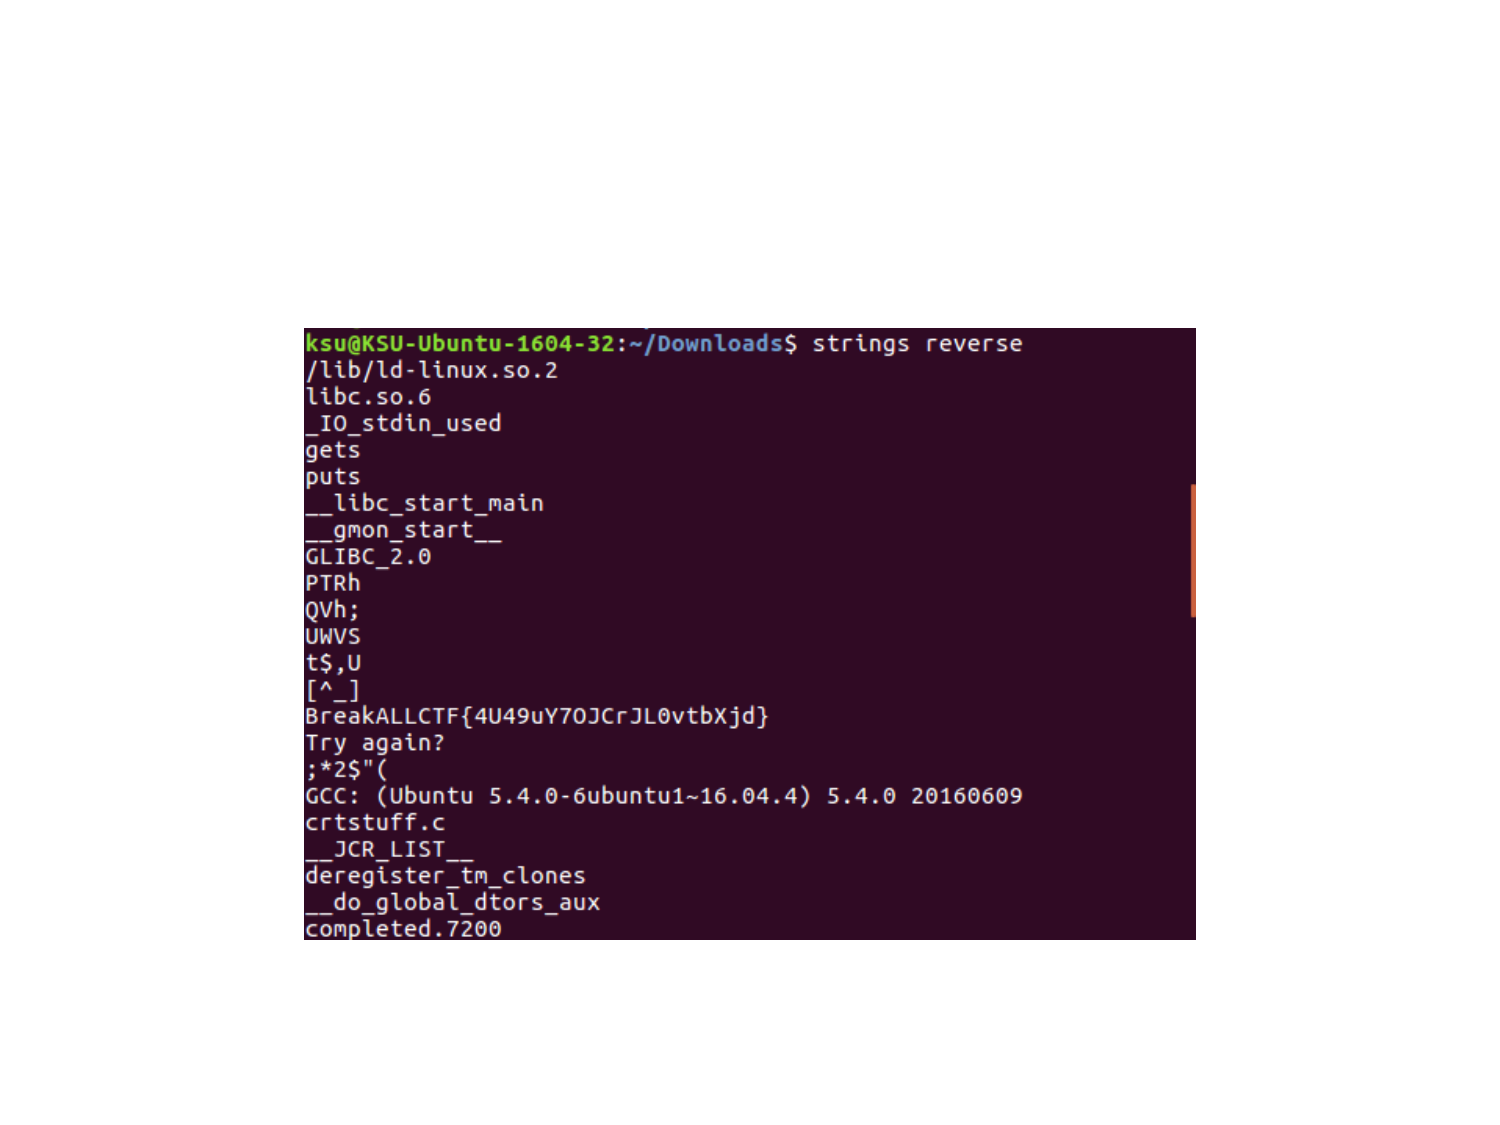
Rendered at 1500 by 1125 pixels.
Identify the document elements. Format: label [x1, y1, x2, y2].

list [304, 327, 1196, 940]
